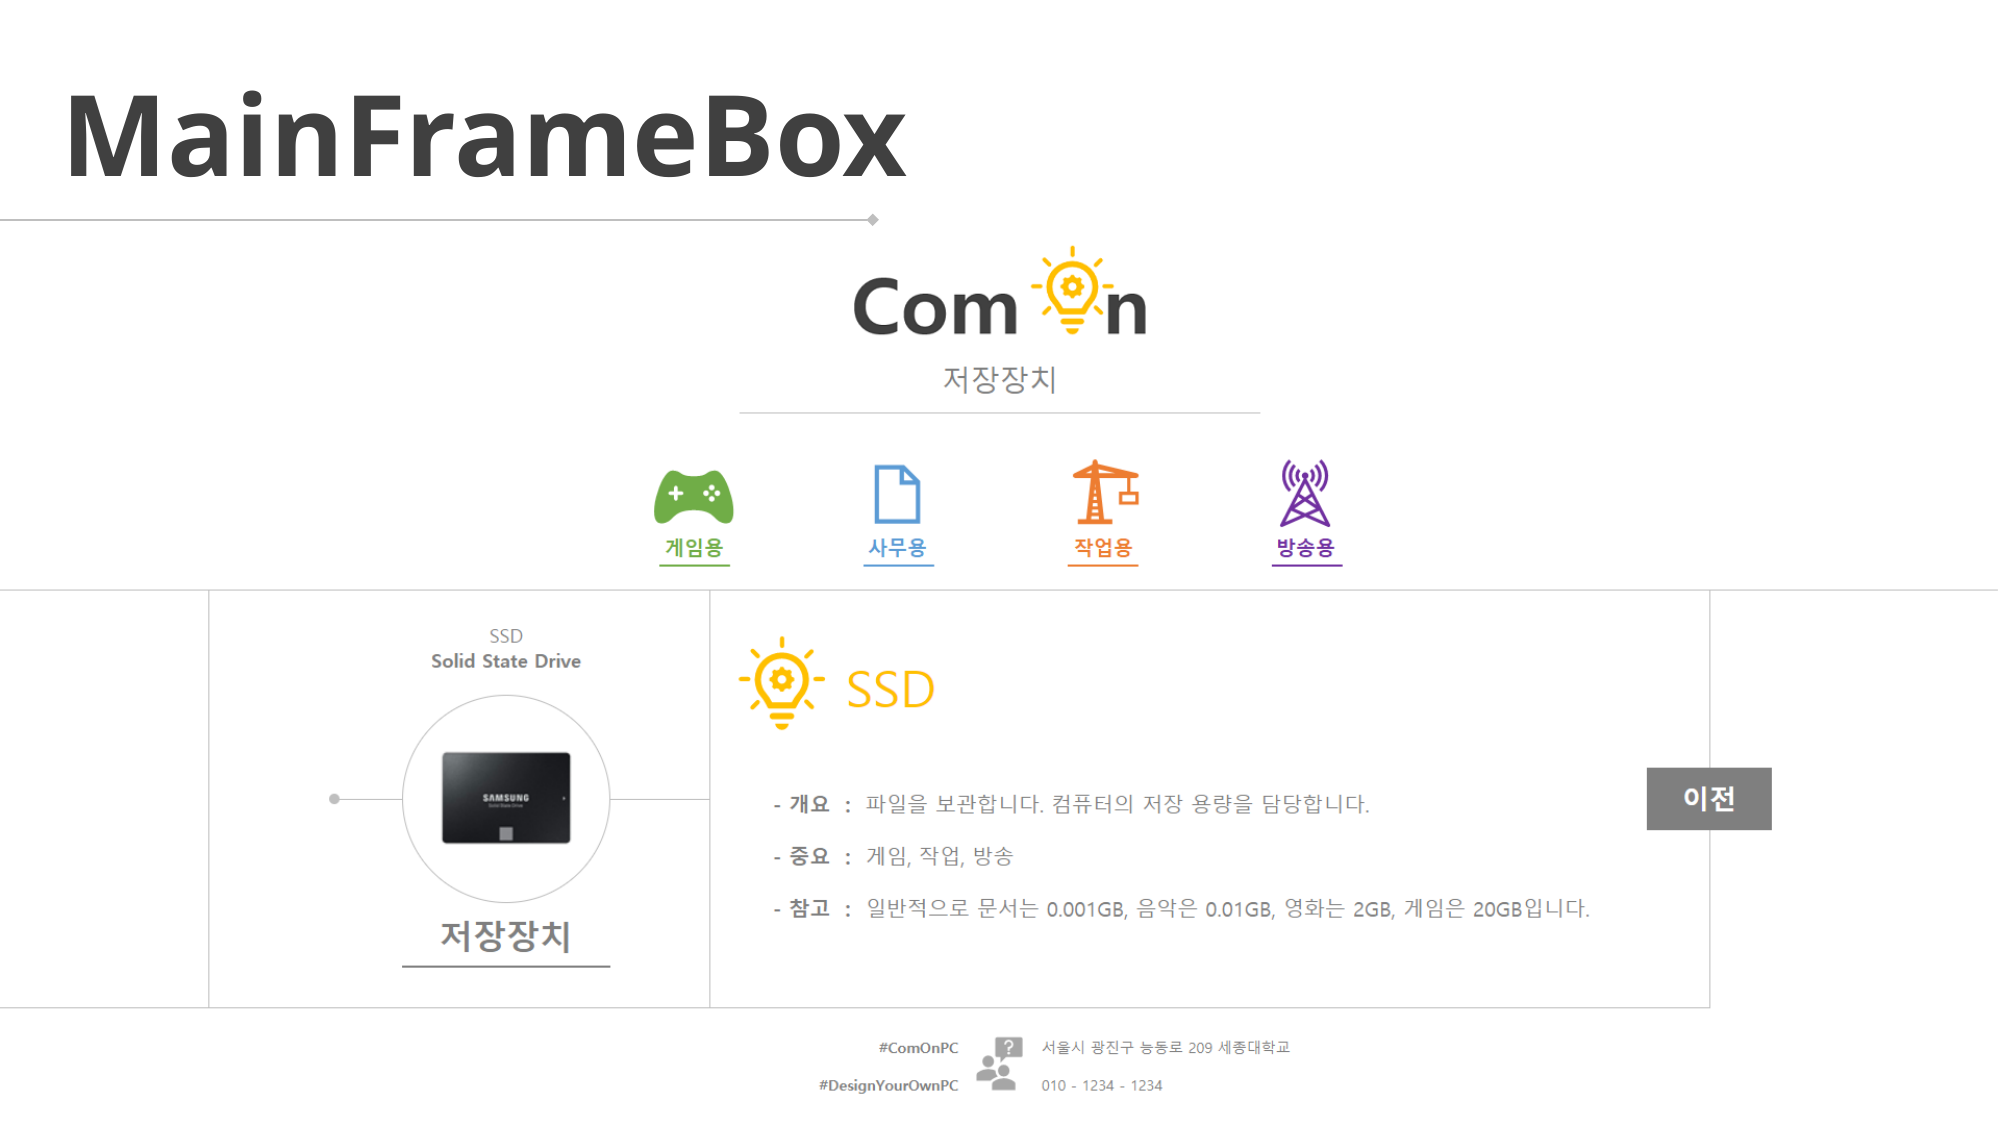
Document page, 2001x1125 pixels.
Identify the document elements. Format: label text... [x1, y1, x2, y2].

text_box MainFrameBox [47, 56, 1085, 207]
picture [0, 225, 2000, 1125]
